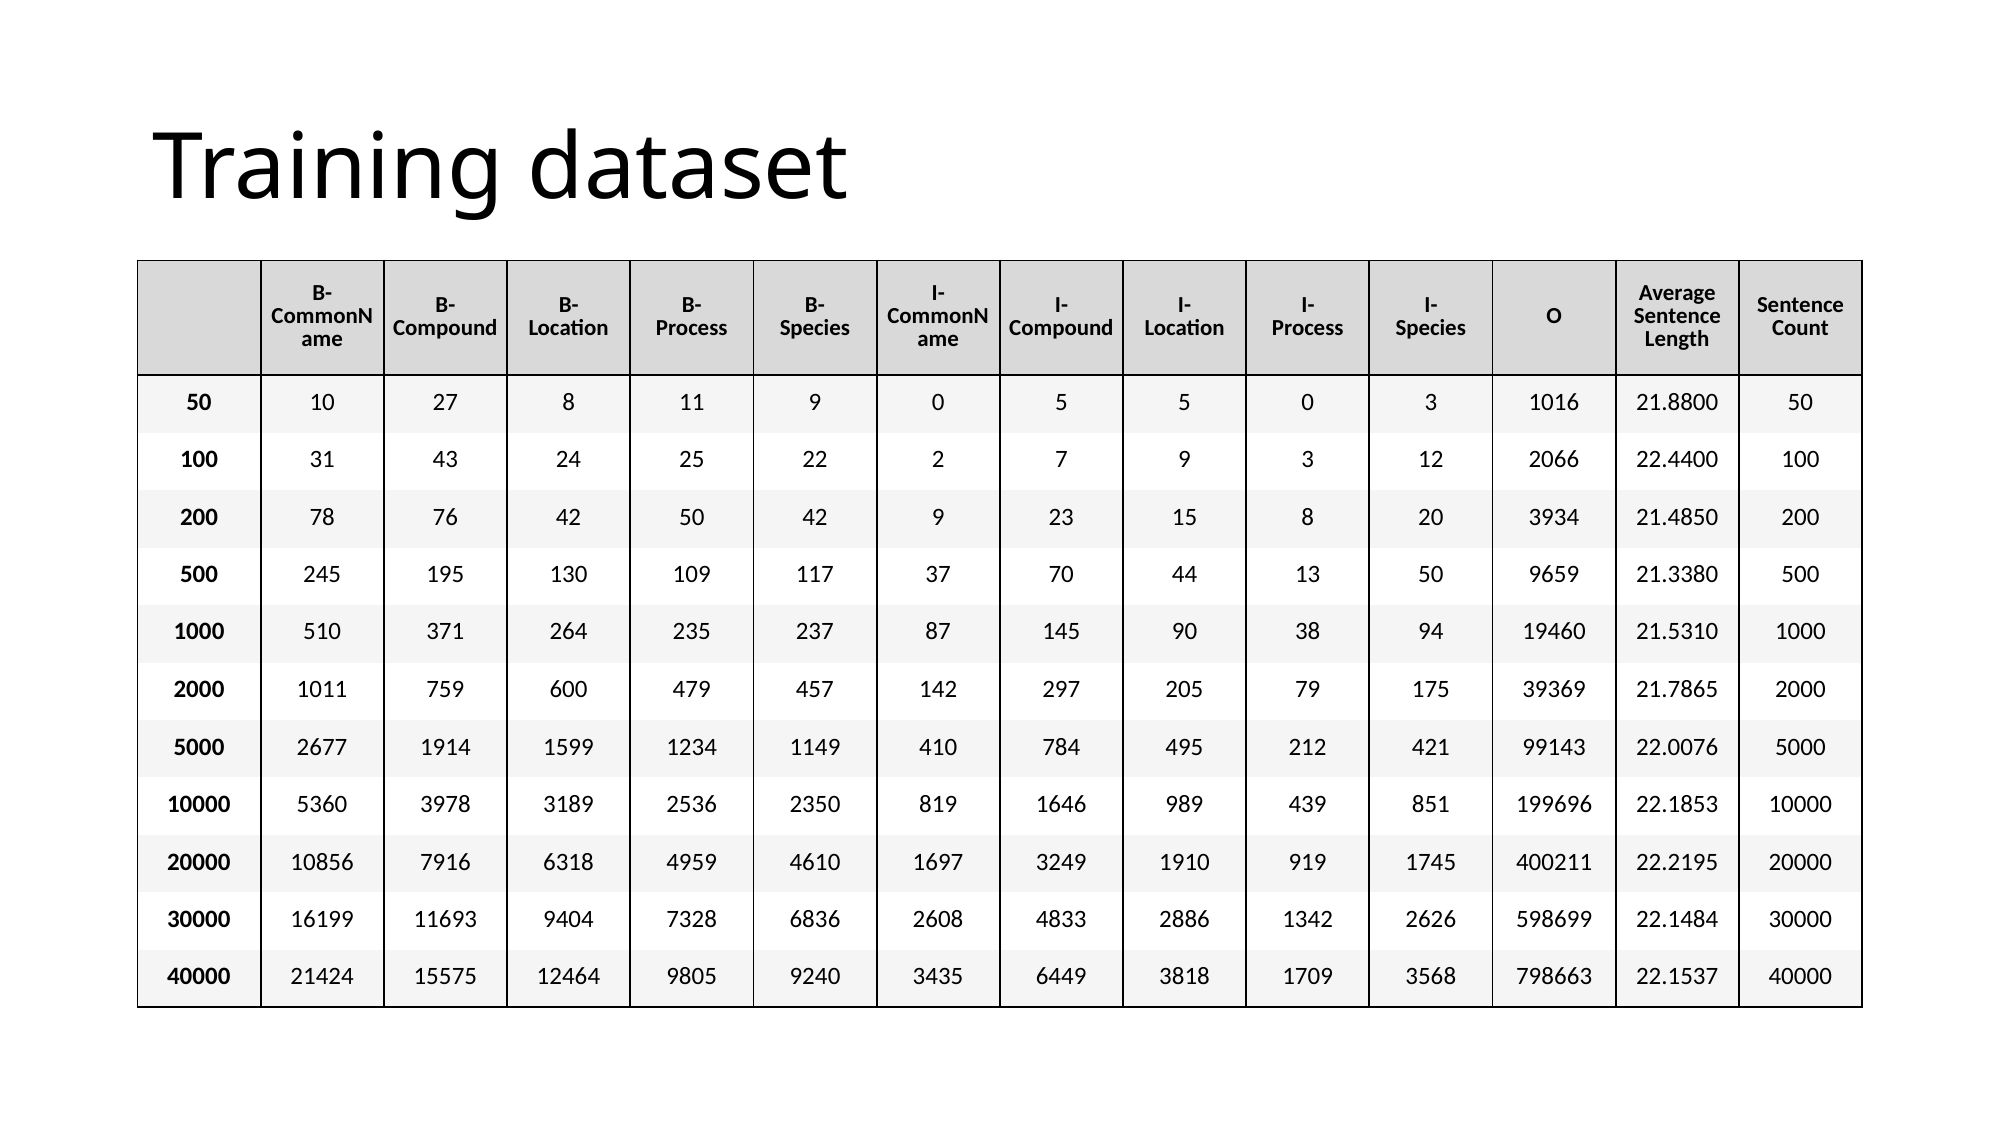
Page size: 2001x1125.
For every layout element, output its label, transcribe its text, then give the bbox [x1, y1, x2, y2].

table_cell 1342 [1247, 892, 1368, 950]
table_cell 70 [1001, 548, 1122, 605]
table_cell 500 [138, 548, 260, 605]
table_cell 11693 [385, 892, 506, 950]
table_cell 1016 [1493, 376, 1615, 433]
table_cell 109 [631, 548, 753, 605]
table_cell 439 [1247, 777, 1368, 835]
table_header Average Sentence Length [1617, 261, 1738, 374]
table_cell 6449 [1001, 950, 1122, 1006]
table_cell 22.1853 [1617, 777, 1738, 835]
table_cell 39369 [1493, 663, 1615, 720]
table_cell 117 [754, 548, 876, 605]
table_cell 3 [1247, 433, 1368, 490]
table_cell 20000 [1740, 835, 1861, 892]
table_cell 5 [1124, 376, 1245, 433]
table_cell 1149 [754, 720, 876, 777]
table_cell 7 [1001, 433, 1122, 490]
table_cell 22 [754, 433, 876, 490]
table_cell 78 [262, 490, 383, 548]
table_cell 21.8800 [1617, 376, 1738, 433]
table_cell 4610 [754, 835, 876, 892]
table_cell 23 [1001, 490, 1122, 548]
table_cell 421 [1370, 720, 1492, 777]
table_cell 7328 [631, 892, 753, 950]
table_header B- Process [631, 261, 753, 374]
table_cell 13 [1247, 548, 1368, 605]
table_cell 2608 [878, 892, 999, 950]
table_cell 9240 [754, 950, 876, 1006]
table_cell 21.4850 [1617, 490, 1738, 548]
table_cell 22.2195 [1617, 835, 1738, 892]
table_cell 235 [631, 605, 753, 663]
table_cell 2626 [1370, 892, 1492, 950]
table_cell 3435 [878, 950, 999, 1006]
table_cell 37 [878, 548, 999, 605]
table_cell 100 [138, 433, 260, 490]
table_cell 130 [508, 548, 629, 605]
table_cell 600 [508, 663, 629, 720]
table_cell 3818 [1124, 950, 1245, 1006]
table_cell 1910 [1124, 835, 1245, 892]
table_cell 479 [631, 663, 753, 720]
table_cell 7916 [385, 835, 506, 892]
table_header B- Location [508, 261, 629, 374]
table_cell 12464 [508, 950, 629, 1006]
table_cell 457 [754, 663, 876, 720]
table_header Sentence Count [1740, 261, 1861, 374]
table_cell 12 [1370, 433, 1492, 490]
table_cell 5000 [1740, 720, 1861, 777]
table_header B- CommonName [262, 261, 383, 374]
table_cell 50 [1740, 376, 1861, 433]
table_cell 87 [878, 605, 999, 663]
table_cell 495 [1124, 720, 1245, 777]
table_cell 371 [385, 605, 506, 663]
table_cell 79 [1247, 663, 1368, 720]
table_cell 5360 [262, 777, 383, 835]
table_header I- Compound [1001, 261, 1122, 374]
table_cell 42 [508, 490, 629, 548]
table_cell 19460 [1493, 605, 1615, 663]
table_cell 2 [878, 433, 999, 490]
table_cell 1646 [1001, 777, 1122, 835]
table_header I- Process [1247, 261, 1368, 374]
table_cell 410 [878, 720, 999, 777]
table_cell 145 [1001, 605, 1122, 663]
table_cell 237 [754, 605, 876, 663]
table_cell 10000 [1740, 777, 1861, 835]
table_cell 24 [508, 433, 629, 490]
table_cell 3934 [1493, 490, 1615, 548]
table_cell 142 [878, 663, 999, 720]
table_cell 2350 [754, 777, 876, 835]
table_header [138, 261, 260, 374]
table_cell 21424 [262, 950, 383, 1006]
table_cell 919 [1247, 835, 1368, 892]
table_cell 21.7865 [1617, 663, 1738, 720]
table_cell 1914 [385, 720, 506, 777]
table_cell 0 [878, 376, 999, 433]
title Training dataset [137, 59, 1863, 260]
table_cell 195 [385, 548, 506, 605]
table_header I- Location [1124, 261, 1245, 374]
table_cell 50 [631, 490, 753, 548]
table_cell 245 [262, 548, 383, 605]
table_cell 9404 [508, 892, 629, 950]
table_cell 3978 [385, 777, 506, 835]
table_cell 200 [138, 490, 260, 548]
table_cell 20000 [138, 835, 260, 892]
table_header B- Compound [385, 261, 506, 374]
table_cell 22.0076 [1617, 720, 1738, 777]
table_cell 3568 [1370, 950, 1492, 1006]
table_header I- Species [1370, 261, 1492, 374]
table_cell 1697 [878, 835, 999, 892]
table_cell 6836 [754, 892, 876, 950]
table_cell 4833 [1001, 892, 1122, 950]
table_cell 3249 [1001, 835, 1122, 892]
table_cell 30000 [1740, 892, 1861, 950]
table_cell 1011 [262, 663, 383, 720]
table_cell 27 [385, 376, 506, 433]
table_cell 9659 [1493, 548, 1615, 605]
table_cell 20 [1370, 490, 1492, 548]
table_cell 31 [262, 433, 383, 490]
table_cell 10 [262, 376, 383, 433]
table_cell 50 [138, 376, 260, 433]
table_cell 44 [1124, 548, 1245, 605]
table_cell 500 [1740, 548, 1861, 605]
table_cell 22.1537 [1617, 950, 1738, 1006]
table_cell 21.5310 [1617, 605, 1738, 663]
table_cell 100 [1740, 433, 1861, 490]
table_cell 15575 [385, 950, 506, 1006]
table_cell 22.4400 [1617, 433, 1738, 490]
table_cell 5000 [138, 720, 260, 777]
table_header I- CommonName [878, 261, 999, 374]
table_cell 2000 [1740, 663, 1861, 720]
table_cell 42 [754, 490, 876, 548]
table_cell 40000 [1740, 950, 1861, 1006]
table_cell 212 [1247, 720, 1368, 777]
table_cell 38 [1247, 605, 1368, 663]
table_cell 10000 [138, 777, 260, 835]
table_cell 43 [385, 433, 506, 490]
table_cell 16199 [262, 892, 383, 950]
table_cell 784 [1001, 720, 1122, 777]
table_cell 22.1484 [1617, 892, 1738, 950]
table_cell 15 [1124, 490, 1245, 548]
table_cell 50 [1370, 548, 1492, 605]
table_cell 8 [1247, 490, 1368, 548]
table_cell 9805 [631, 950, 753, 1006]
table_cell 9 [1124, 433, 1245, 490]
table_cell 2000 [138, 663, 260, 720]
table_cell 1234 [631, 720, 753, 777]
table_cell 851 [1370, 777, 1492, 835]
table_cell 76 [385, 490, 506, 548]
table_cell 989 [1124, 777, 1245, 835]
table_cell 21.3380 [1617, 548, 1738, 605]
table_cell 6318 [508, 835, 629, 892]
table_cell 264 [508, 605, 629, 663]
table_cell 819 [878, 777, 999, 835]
table_cell 598699 [1493, 892, 1615, 950]
table_cell 2677 [262, 720, 383, 777]
table_cell 9 [878, 490, 999, 548]
table_cell 1599 [508, 720, 629, 777]
table_cell 9 [754, 376, 876, 433]
table_cell 90 [1124, 605, 1245, 663]
table_cell 2536 [631, 777, 753, 835]
table_cell 3189 [508, 777, 629, 835]
table_cell 25 [631, 433, 753, 490]
table_cell 1745 [1370, 835, 1492, 892]
table_cell 0 [1247, 376, 1368, 433]
table_cell 11 [631, 376, 753, 433]
table_cell 199696 [1493, 777, 1615, 835]
table_cell 759 [385, 663, 506, 720]
table_header B- Species [754, 261, 876, 374]
table_cell 2886 [1124, 892, 1245, 950]
table_cell 175 [1370, 663, 1492, 720]
table_cell 1000 [138, 605, 260, 663]
table_cell 10856 [262, 835, 383, 892]
table_cell 510 [262, 605, 383, 663]
table_cell 5 [1001, 376, 1122, 433]
table_cell 1000 [1740, 605, 1861, 663]
table_header O [1493, 261, 1615, 374]
table_cell 400211 [1493, 835, 1615, 892]
table_cell 798663 [1493, 950, 1615, 1006]
table_cell 4959 [631, 835, 753, 892]
table_cell 200 [1740, 490, 1861, 548]
table_cell 94 [1370, 605, 1492, 663]
table_cell 40000 [138, 950, 260, 1006]
table_cell 2066 [1493, 433, 1615, 490]
table_cell 30000 [138, 892, 260, 950]
table_cell 1709 [1247, 950, 1368, 1006]
table_cell 297 [1001, 663, 1122, 720]
table_cell 205 [1124, 663, 1245, 720]
table_cell 99143 [1493, 720, 1615, 777]
table_cell 8 [508, 376, 629, 433]
table_cell 3 [1370, 376, 1492, 433]
